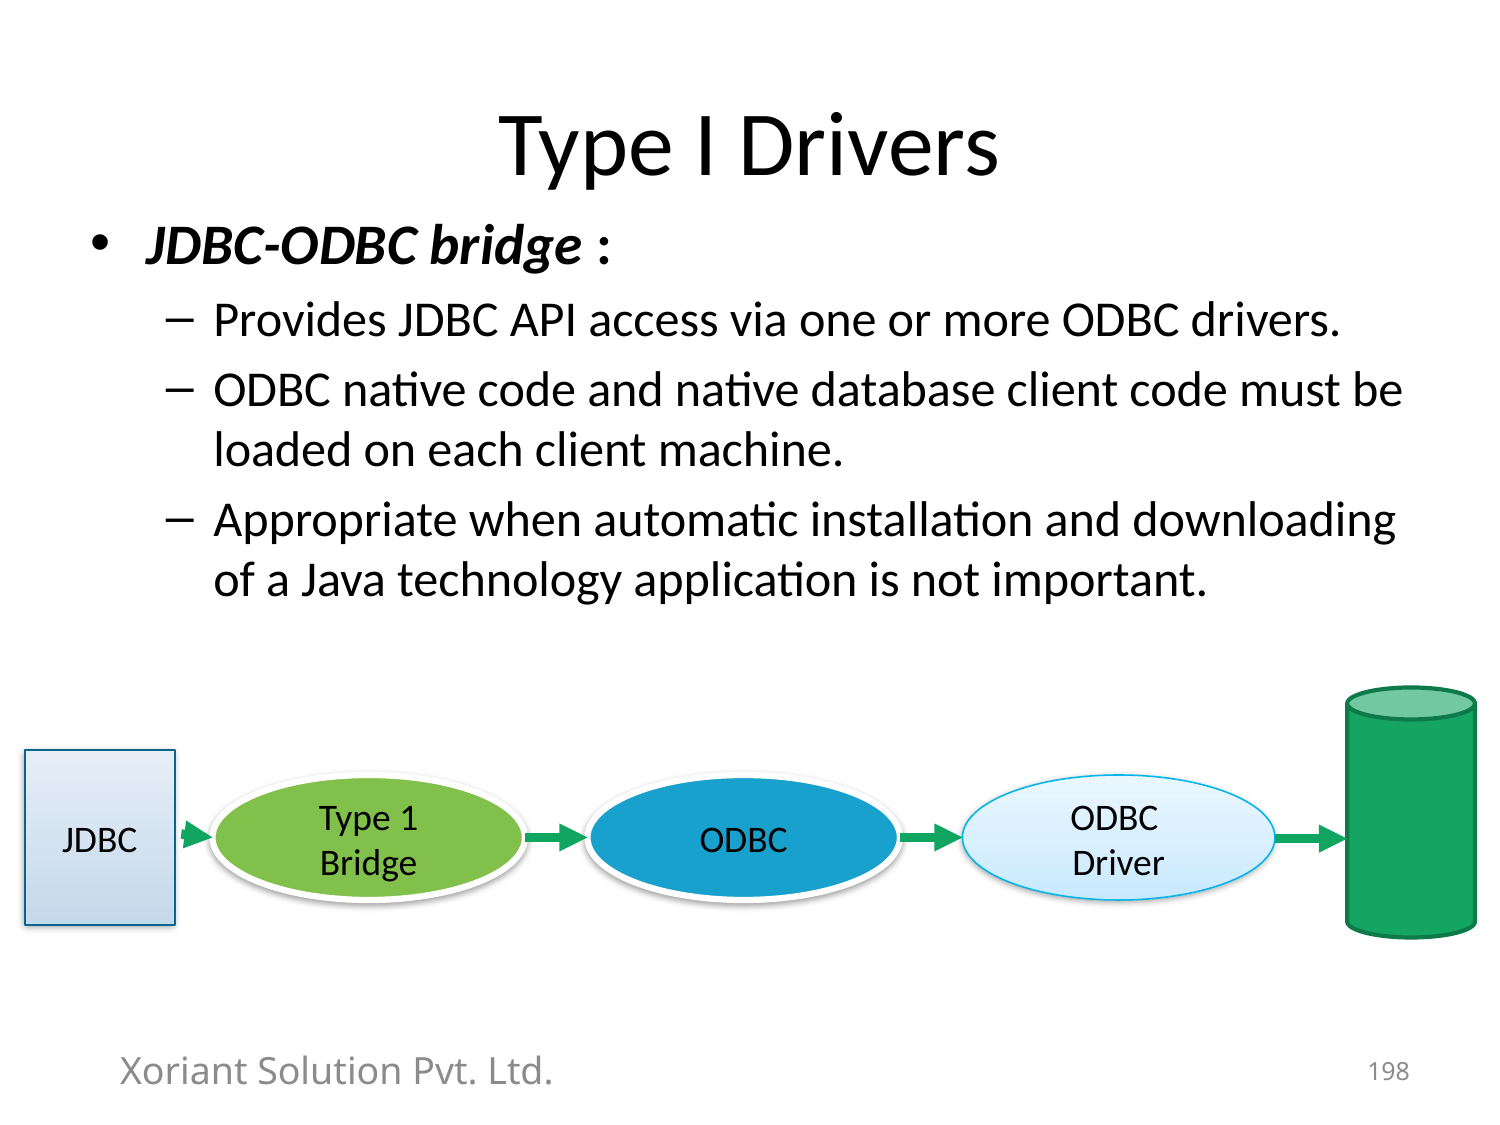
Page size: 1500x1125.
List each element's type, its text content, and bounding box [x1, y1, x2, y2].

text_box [24, 687, 1476, 938]
slide_number 198 [1325, 1042, 1425, 1103]
footer Xoriant Solution Pvt. Ltd. [105, 1042, 675, 1103]
title Type I Drivers [75, 45, 1425, 200]
list JDBC-ODBC bridge : Provides JDBC API access via one or more ODBC drivers. ODBC native code and native database client code must be loaded on each client machine. Appropriate when automatic installation and downloading of a Java technology application is not important. [75, 200, 1425, 638]
